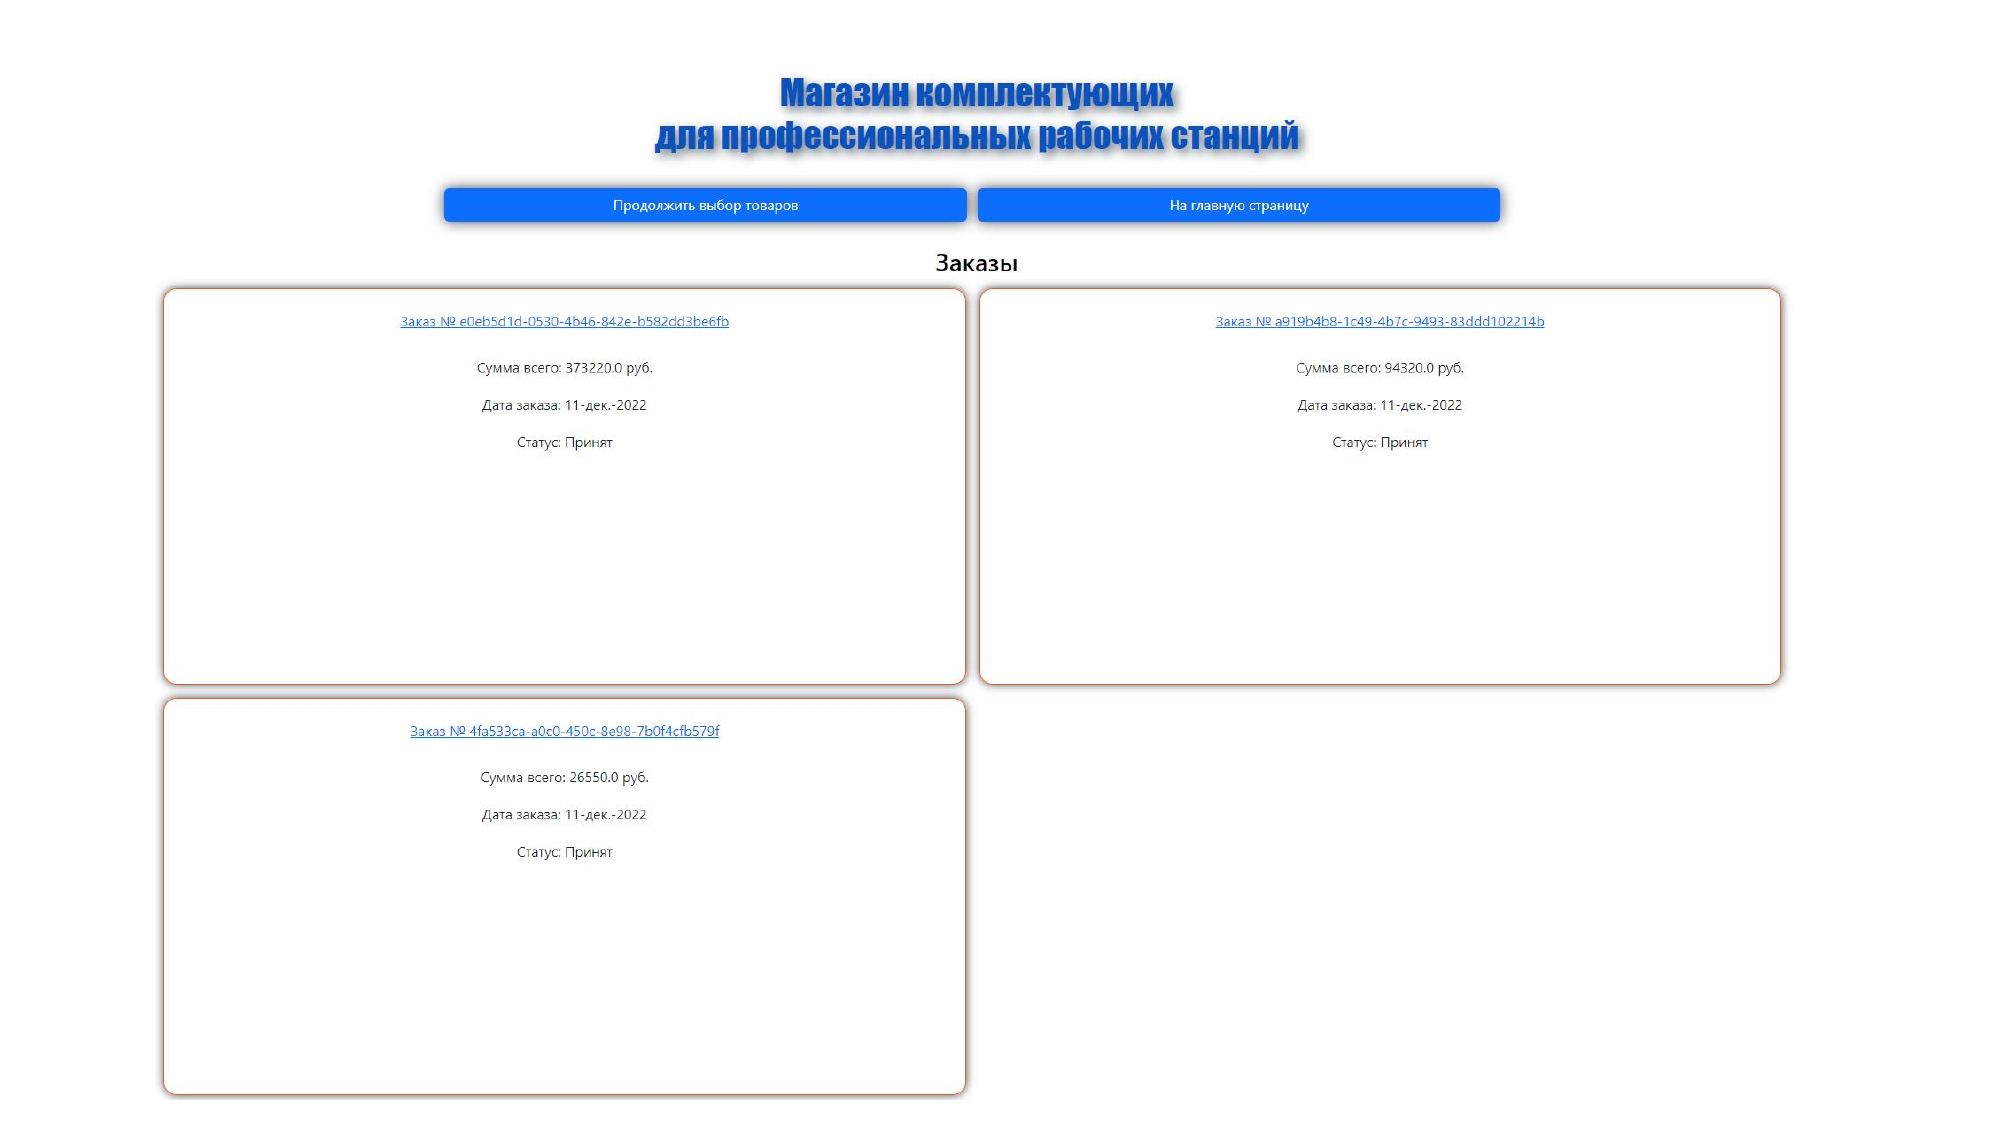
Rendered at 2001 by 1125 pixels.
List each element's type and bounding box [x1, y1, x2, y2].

picture [154, 59, 1795, 1100]
